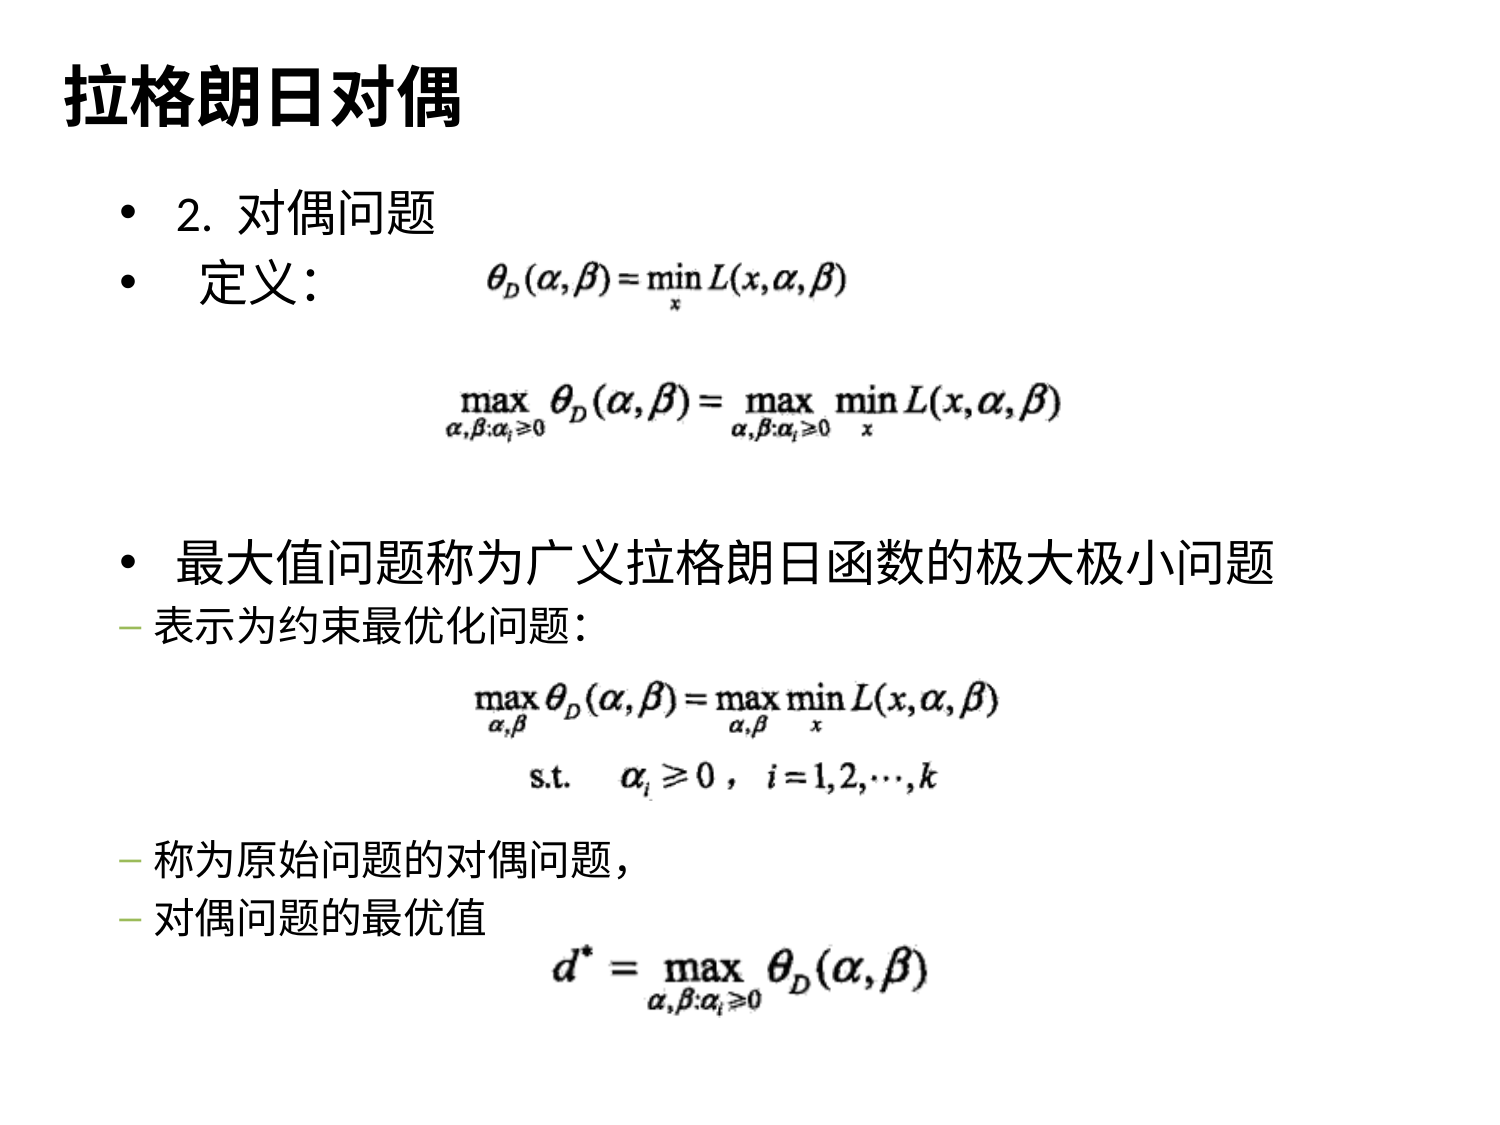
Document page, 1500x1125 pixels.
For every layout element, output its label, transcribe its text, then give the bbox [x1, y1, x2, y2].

picture [526, 753, 940, 801]
picture [539, 933, 948, 1019]
text_box 拉格朗日对偶 [0, 18, 1294, 182]
picture [466, 677, 1001, 741]
picture [436, 377, 1066, 447]
picture [483, 249, 849, 312]
list 2. 对偶问题 定义： 最大值问题称为广义拉格朗日函数的极大极小问题 表示为约束最优化问题： 称为原始问题的对偶问题， 对偶问题的最优值 [104, 173, 1399, 1035]
